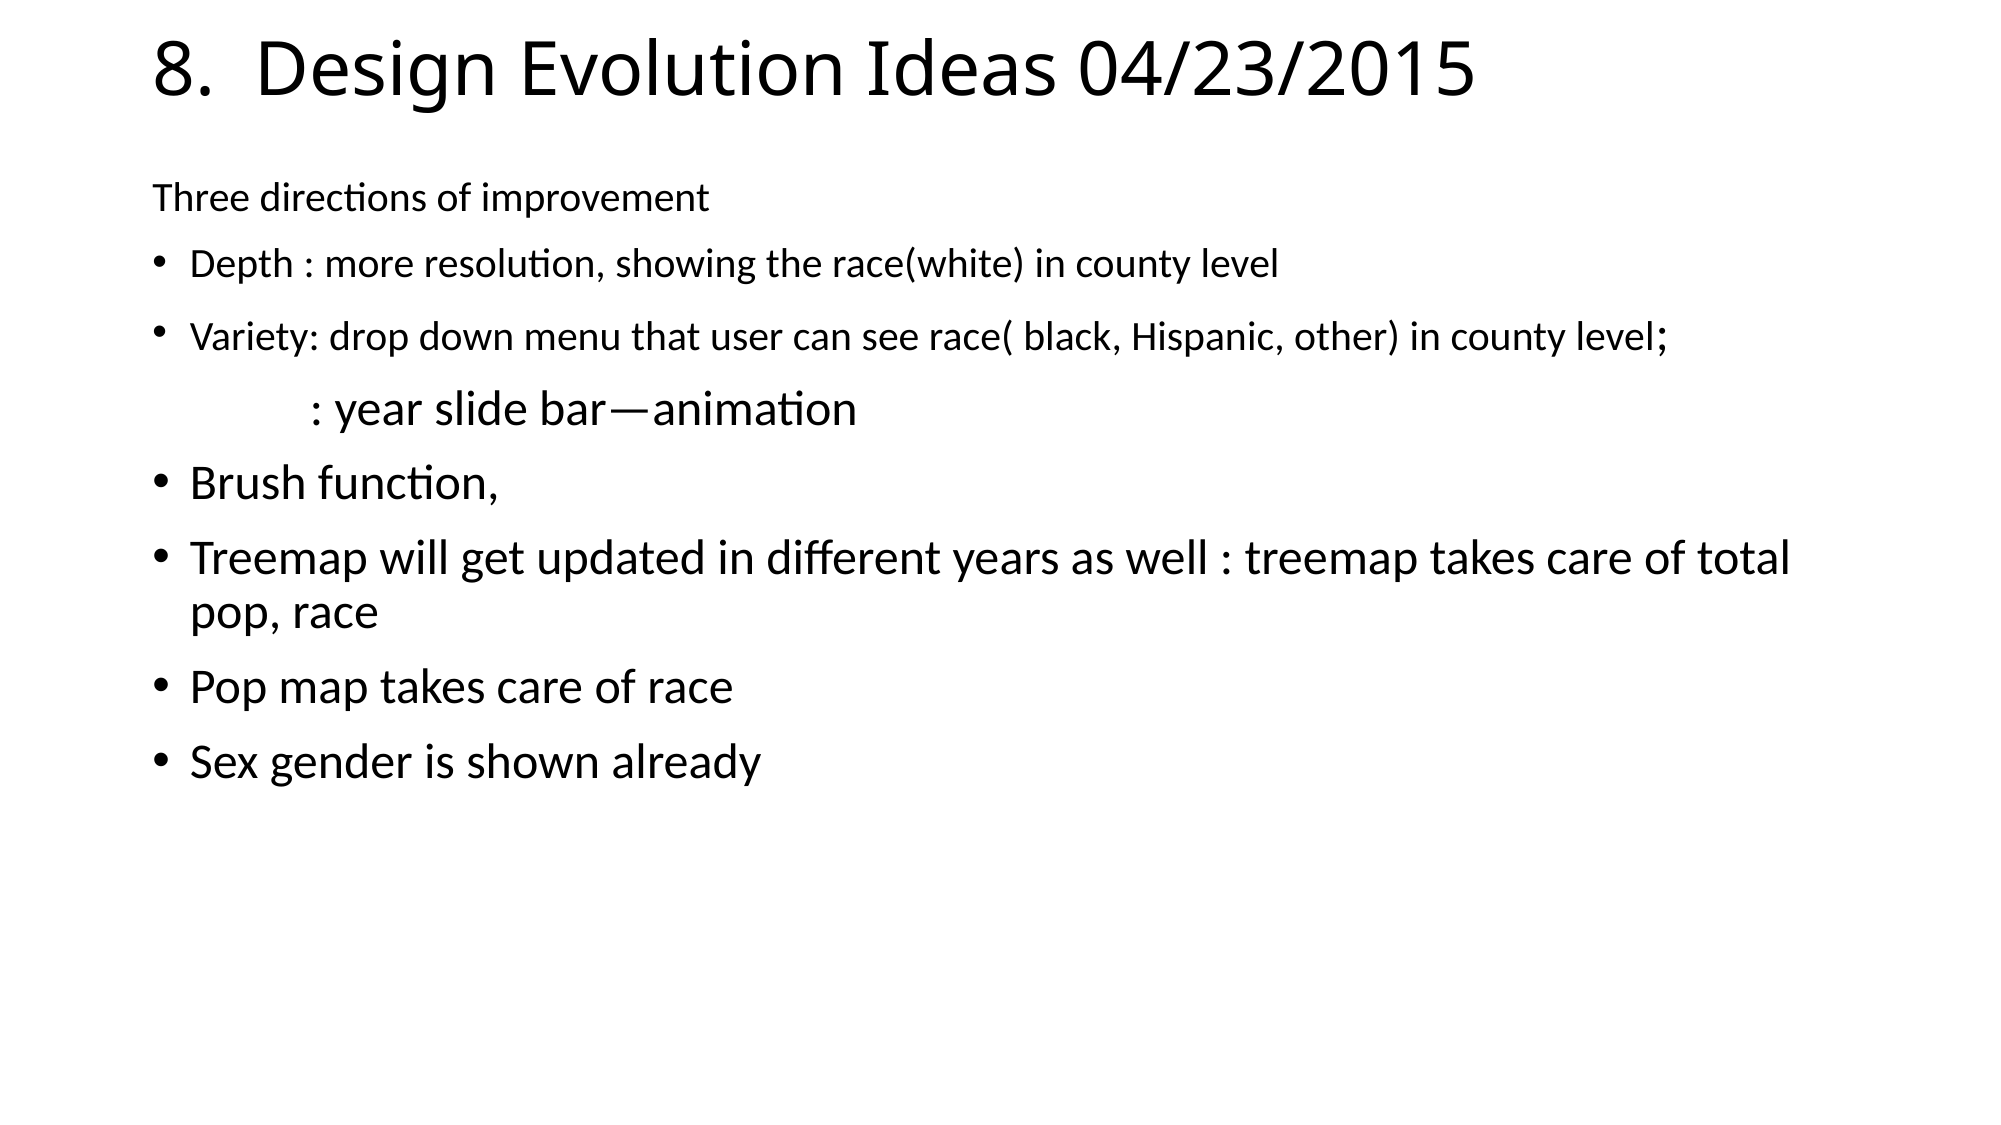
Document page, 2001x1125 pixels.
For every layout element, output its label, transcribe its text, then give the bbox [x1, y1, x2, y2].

list Three directions of improvement Depth : more resolution, showing the race(white) in county level Variety: drop down menu that user can see race( black, Hispanic, other) in county level; : year slide bar—animation Brush function, Treemap will get updated in different years as well : treemap takes care of total pop, race Pop map takes care of race Sex gender is shown already [137, 167, 1863, 969]
title 8. Design Evolution Ideas 04/23/2015 [137, 0, 1863, 142]
